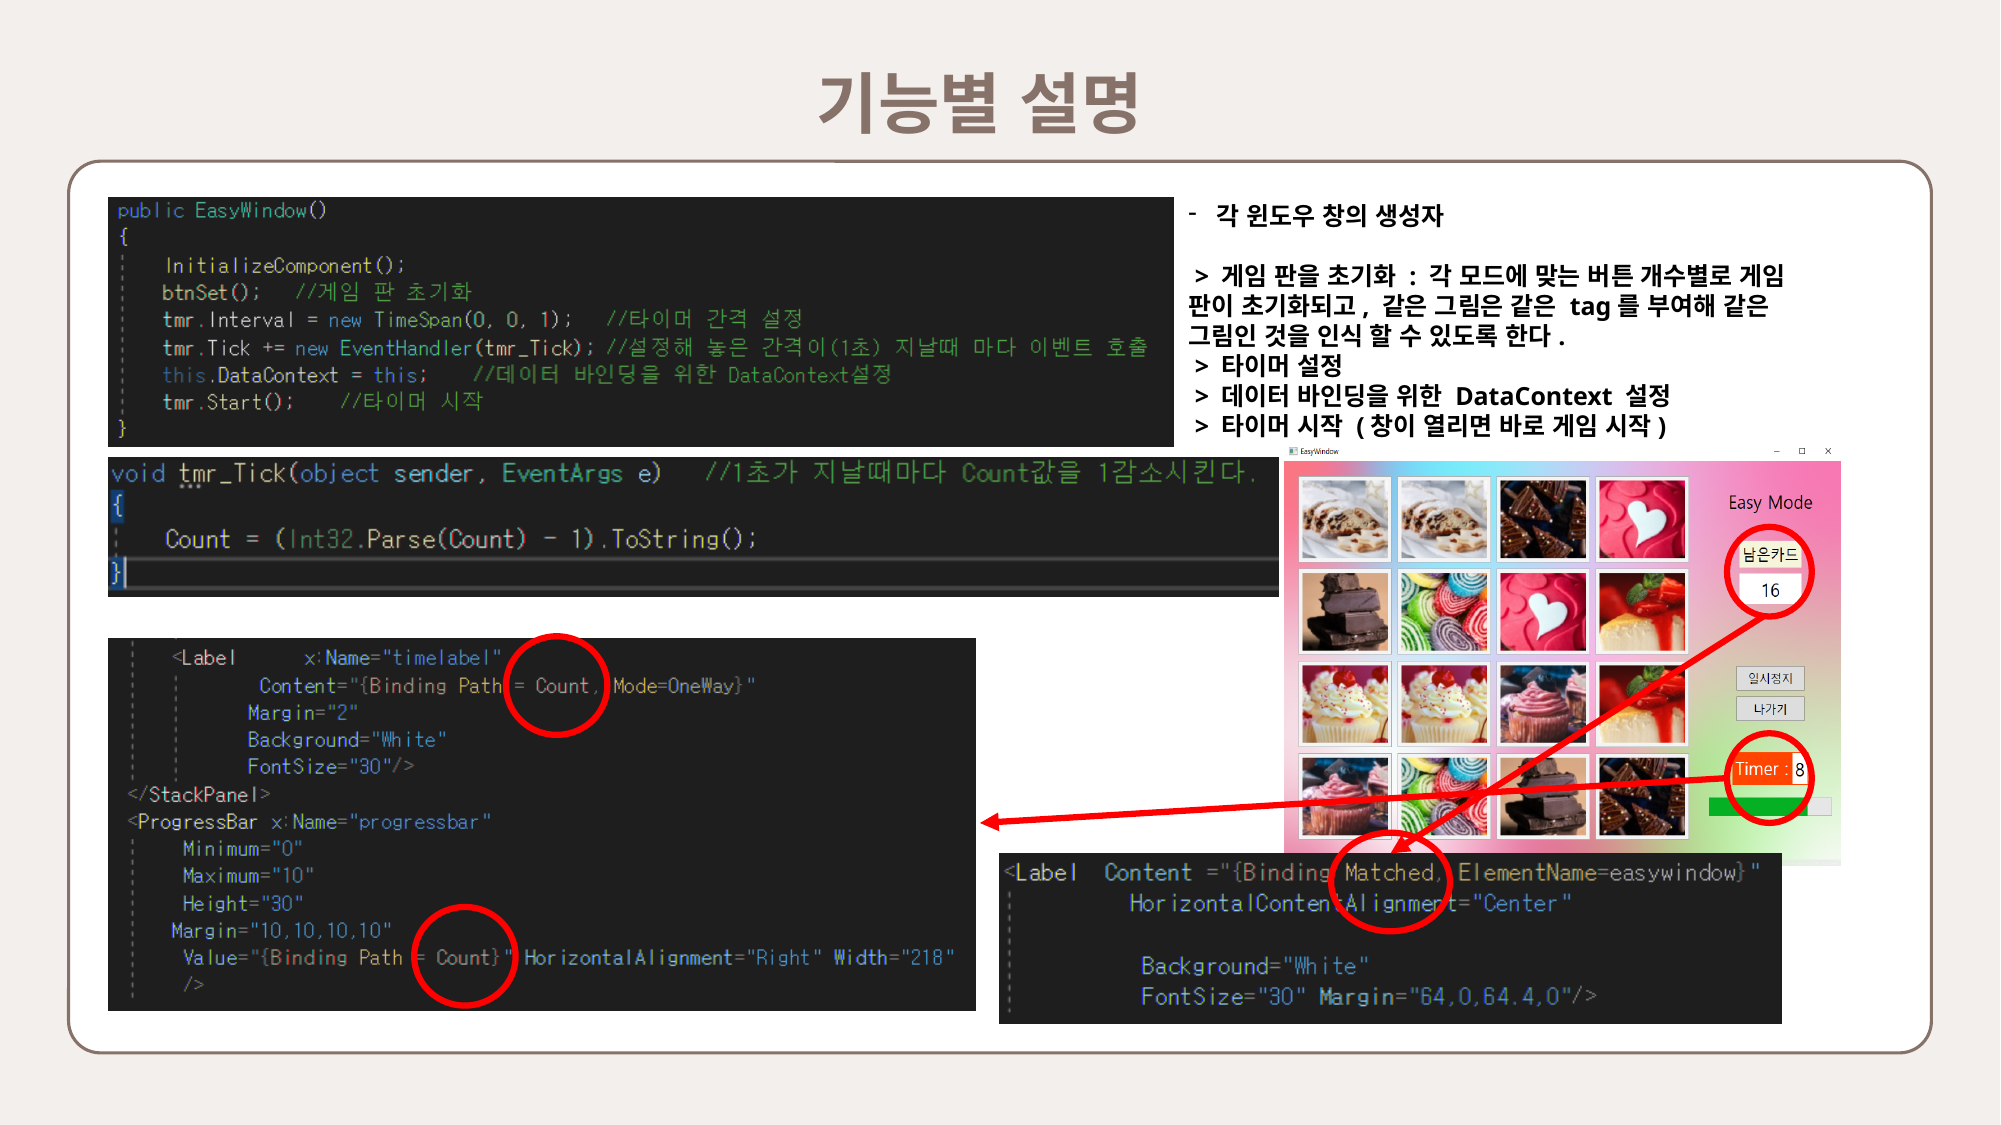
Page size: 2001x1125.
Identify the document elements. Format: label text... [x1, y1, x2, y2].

picture [108, 457, 1279, 597]
text_box 각 윈도우 창의 생성자 > 게임 판을 초기화 : 각 모드에 맞는 버튼 개수별로 게임 판이 초기화되고, 같은 그림은 같은 tag를 부여해 같은 그림인 것을 인식 할 수 있도록 한다. > 타이머 설정 > 데이터 바인딩을 위한 DataContext 설정 > 타이머 시작 (창이 열리면 바로 게임 시작) [1173, 193, 1812, 448]
text_box 기능별 설명 [492, 14, 1467, 149]
picture [999, 444, 1842, 1024]
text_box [979, 778, 1727, 823]
picture [108, 638, 976, 1011]
picture [108, 197, 1174, 447]
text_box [1390, 616, 1764, 854]
text_box [67, 160, 1933, 1054]
